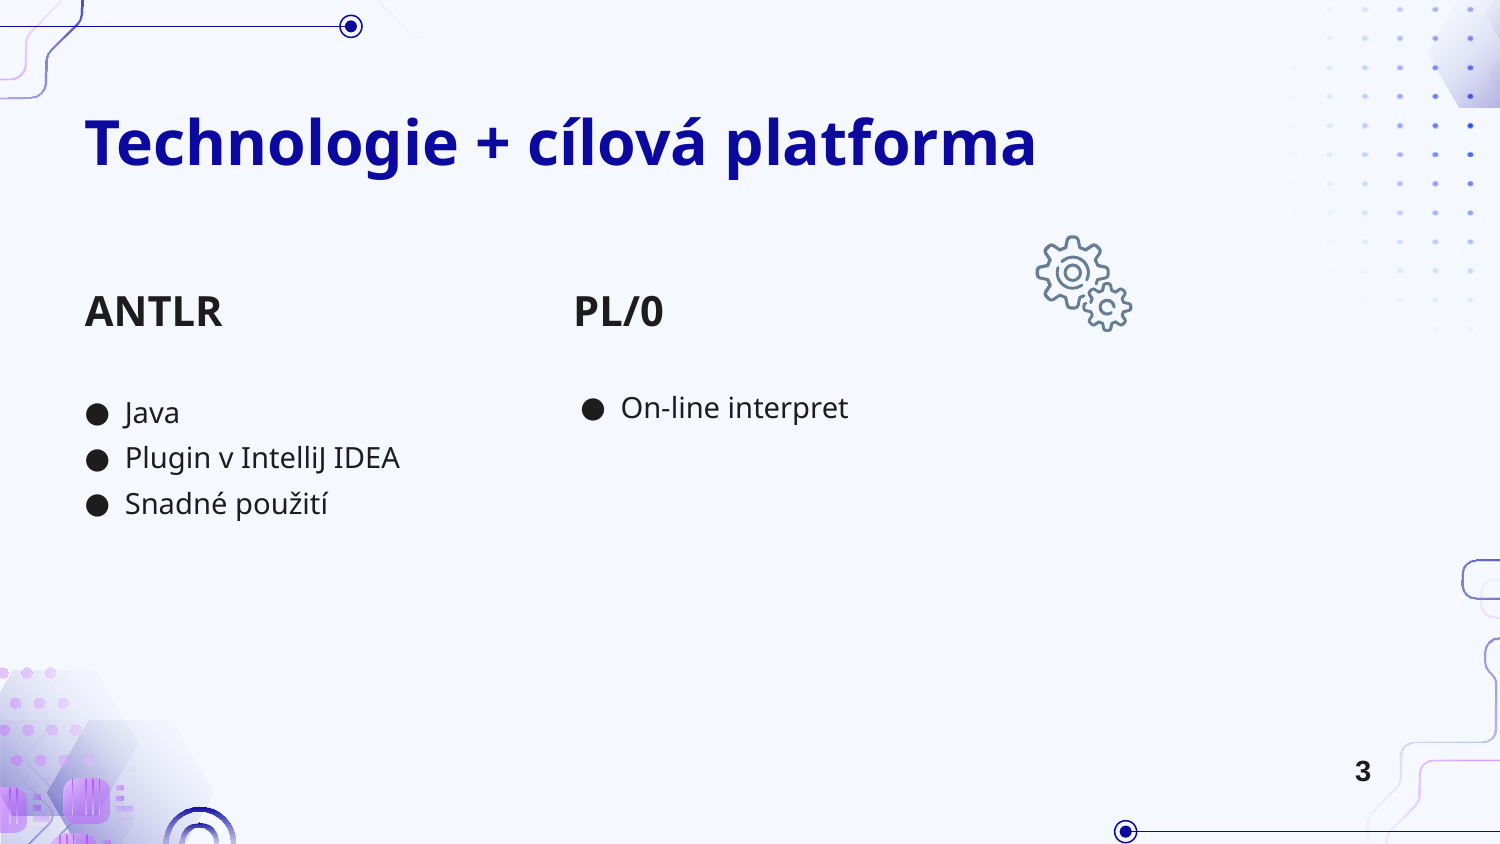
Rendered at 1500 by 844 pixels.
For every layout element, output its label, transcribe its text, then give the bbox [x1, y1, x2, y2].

text_box Java Plugin v IntelliJ IDEA Snadné použití [35, 376, 462, 528]
text_box On-line interpret [530, 376, 899, 432]
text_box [1035, 235, 1133, 333]
text_box 3 [1340, 744, 1387, 795]
subtitle ANTLR [69, 283, 454, 350]
picture [1243, 0, 1500, 352]
title Technologie + cílová platforma [69, 87, 1334, 182]
subtitle PL/0 [558, 283, 942, 350]
